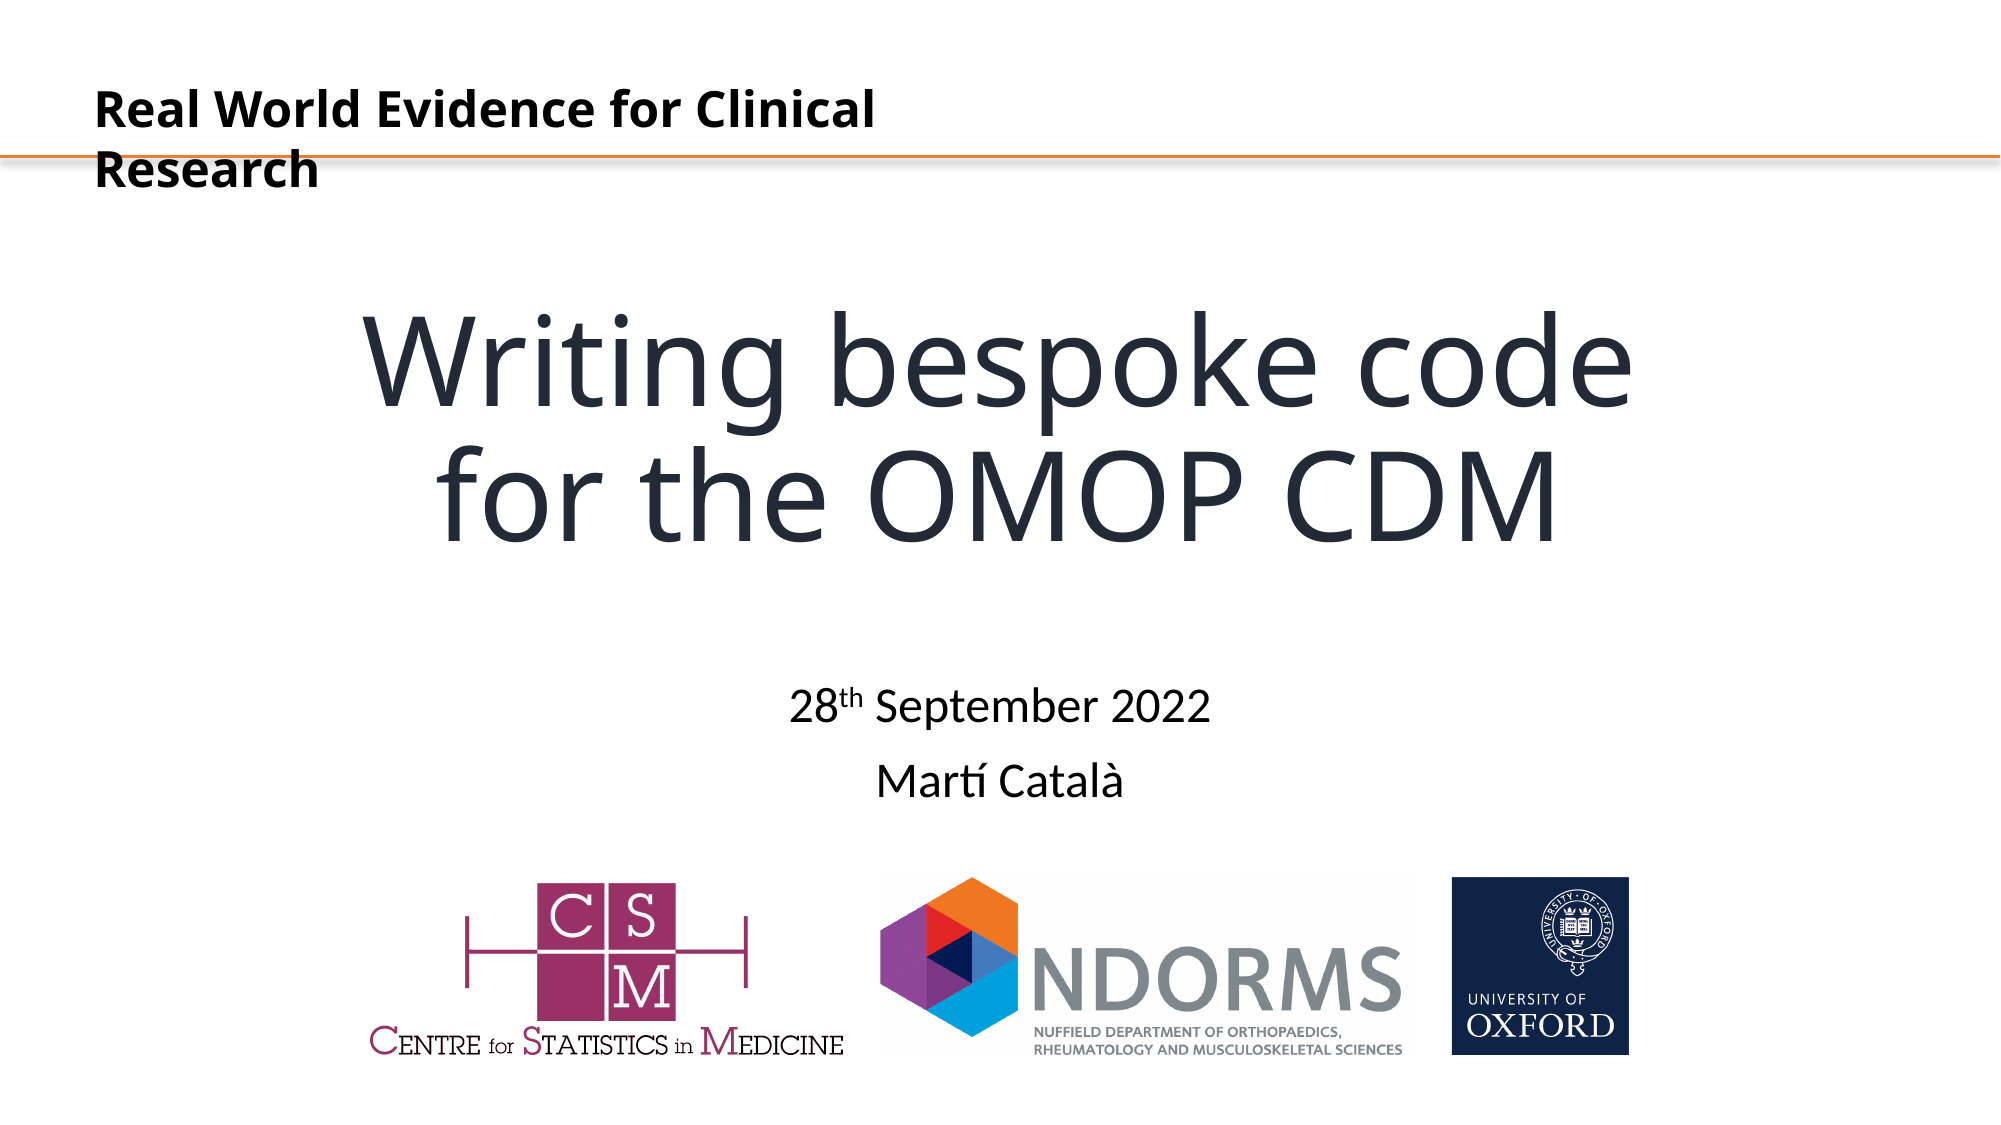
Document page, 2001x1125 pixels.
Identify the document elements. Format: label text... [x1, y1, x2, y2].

subtitle 28th September 2022 Martí Català [249, 590, 1750, 863]
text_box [370, 877, 1630, 1055]
text_box Real World Evidence for Clinical Research [78, 70, 1088, 205]
title Writing bespoke code for the OMOP CDM [249, 184, 1750, 576]
